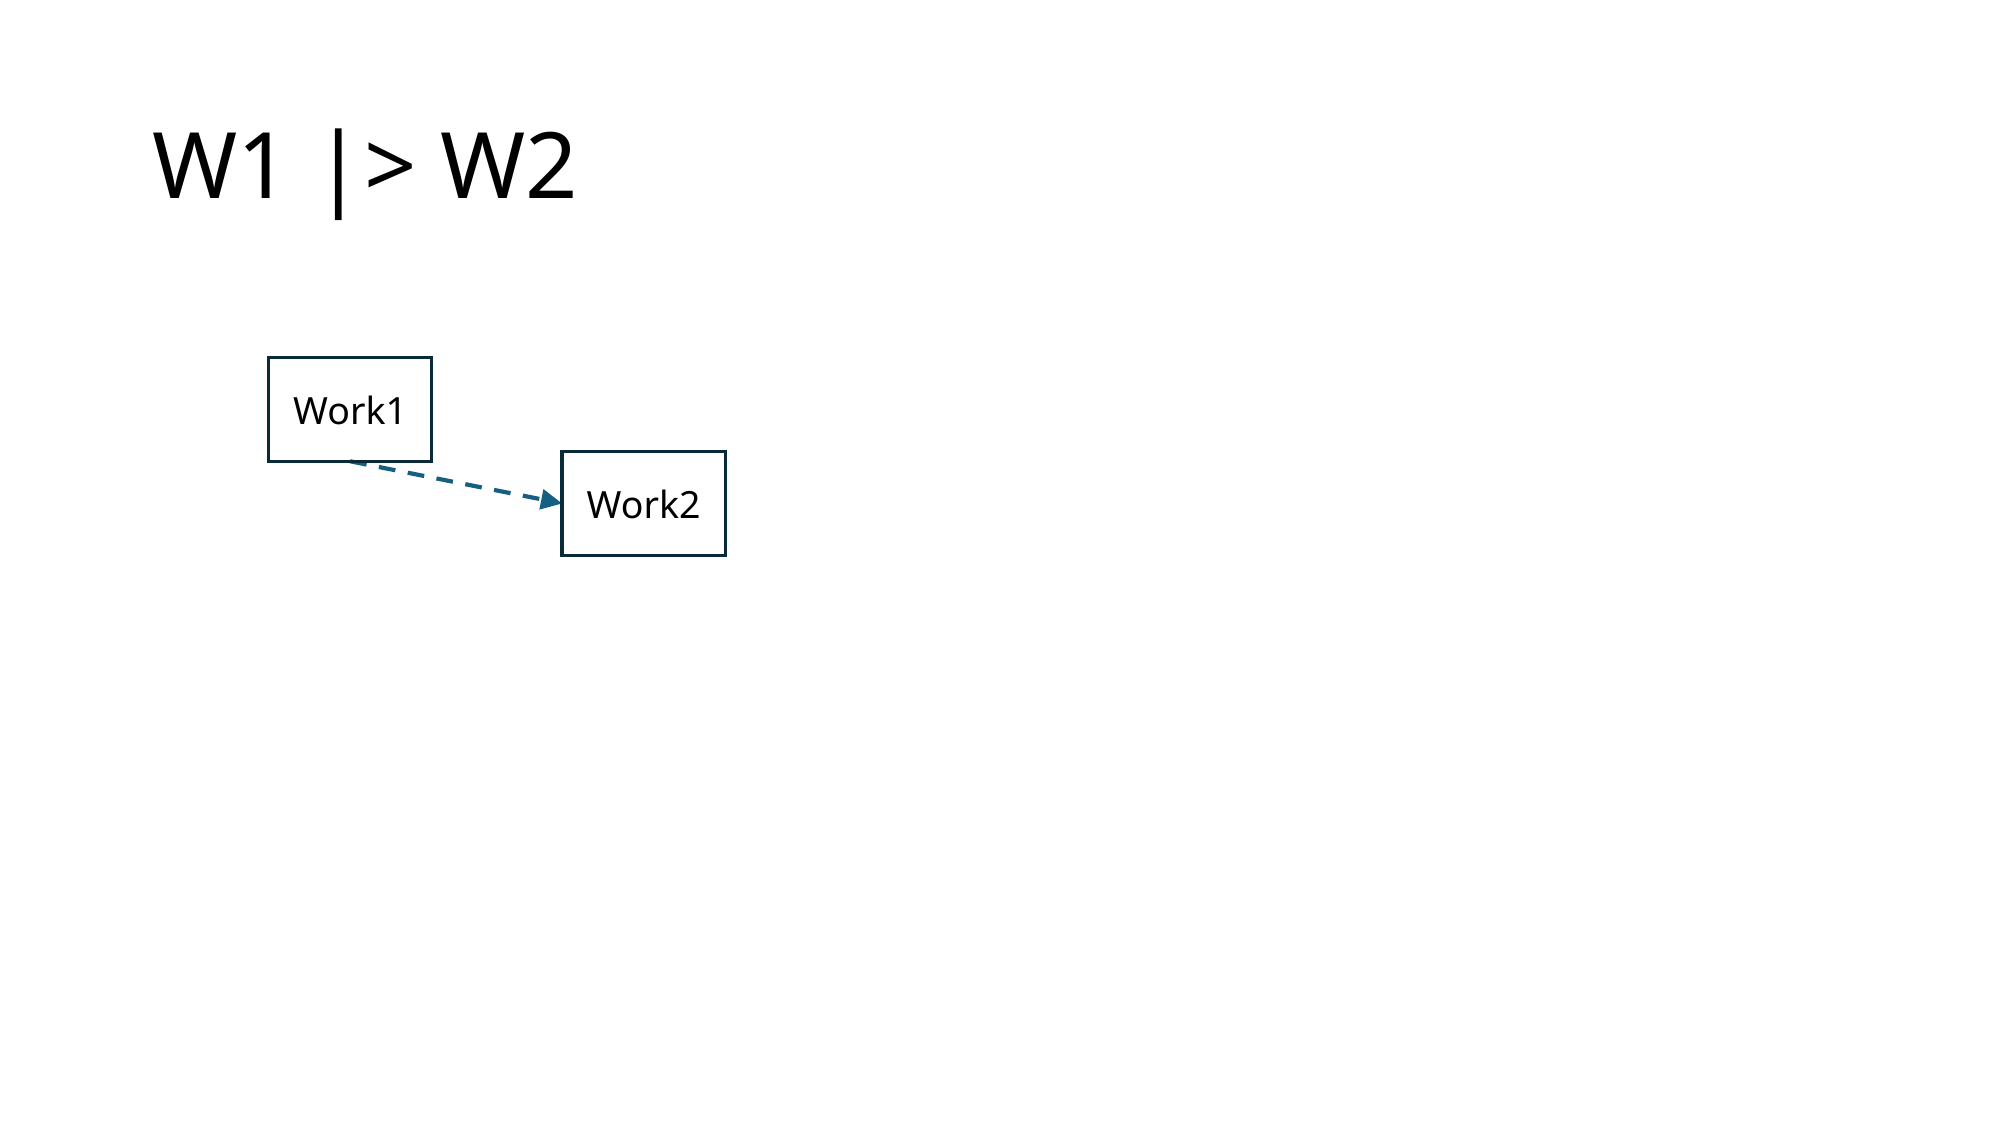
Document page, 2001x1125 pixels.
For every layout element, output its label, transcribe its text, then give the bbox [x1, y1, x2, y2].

text_box Work1 [267, 356, 433, 463]
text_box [349, 460, 563, 504]
title W1 |> W2 [137, 59, 1863, 278]
text_box Work2 [560, 450, 727, 557]
